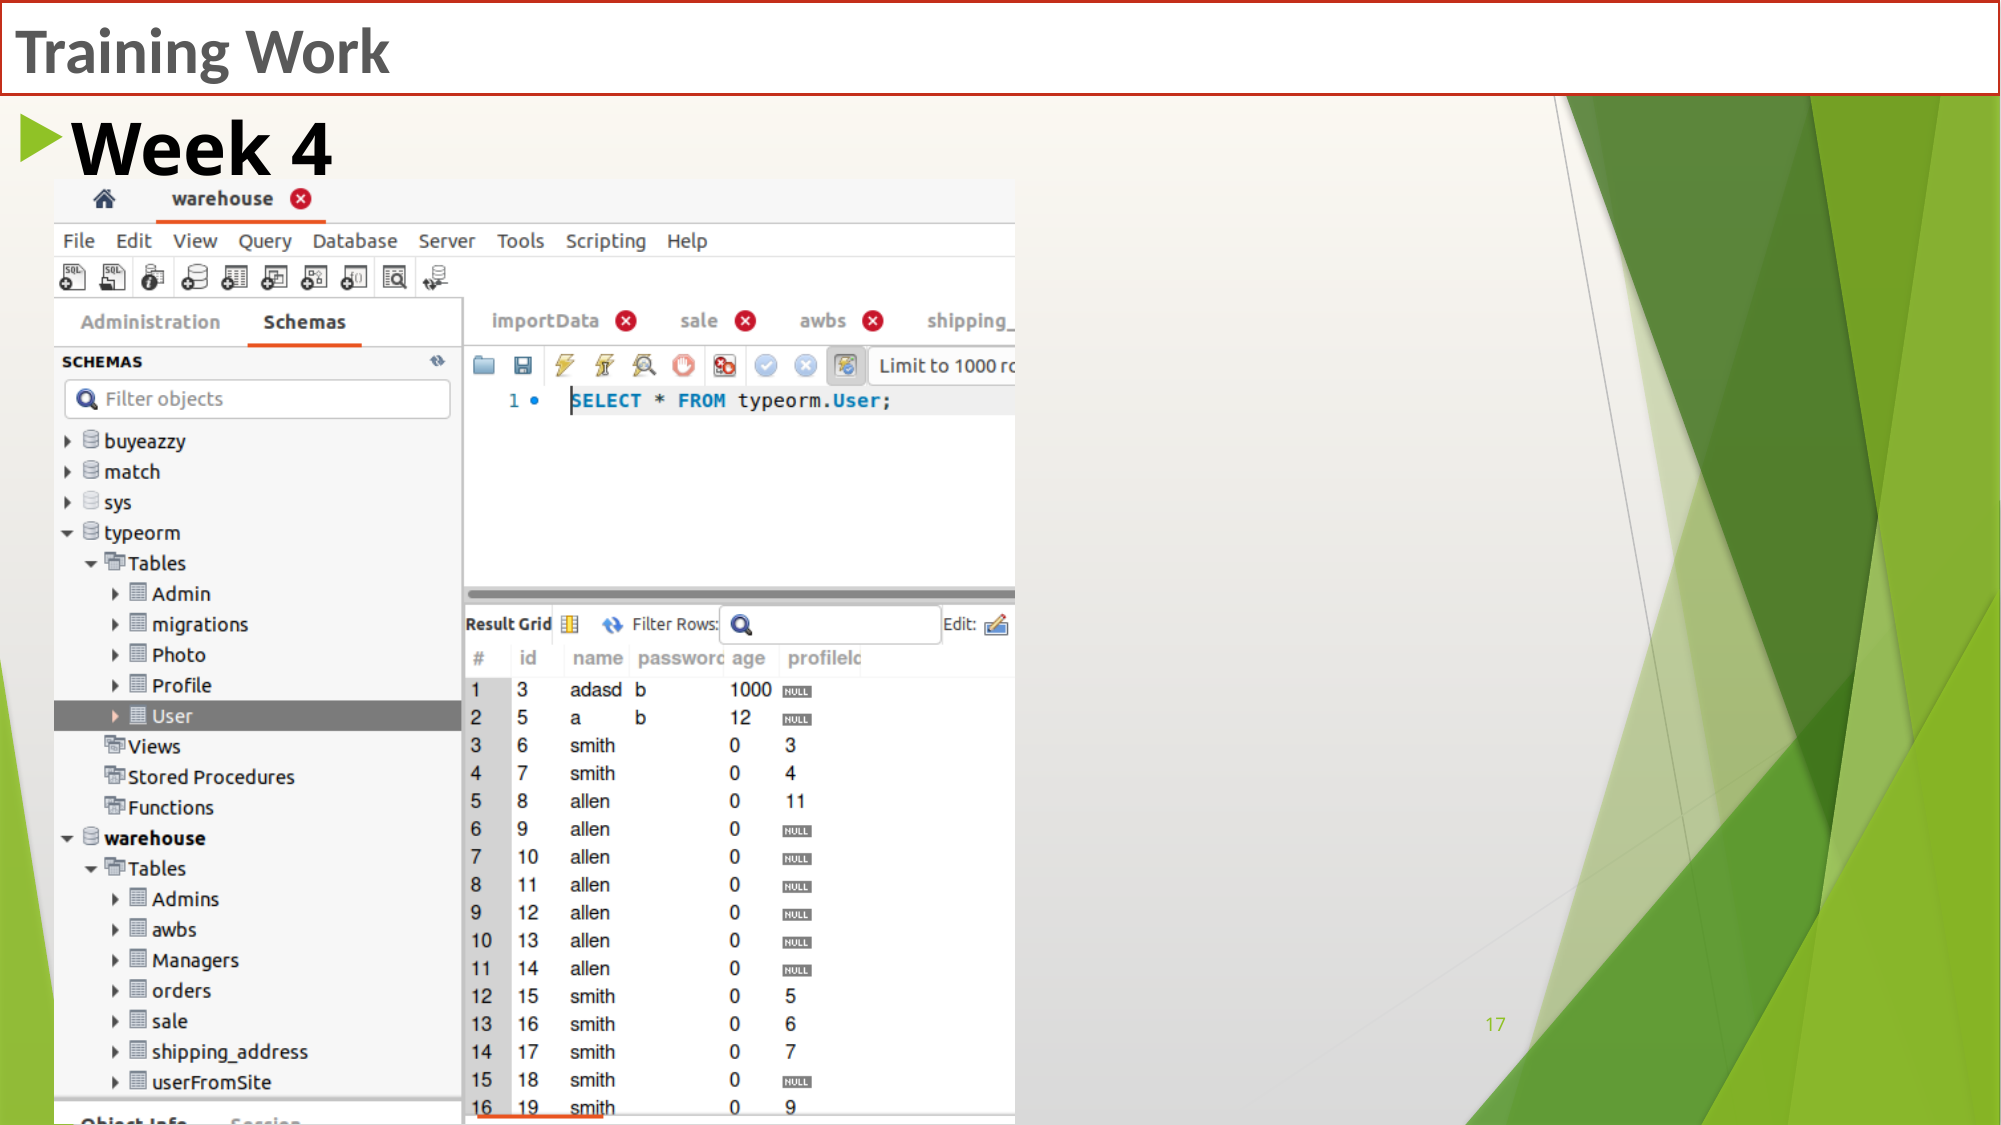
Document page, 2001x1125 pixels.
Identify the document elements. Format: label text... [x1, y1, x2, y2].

slide_number 17 [1409, 995, 1522, 1055]
title Training Work [0, 0, 2000, 94]
picture [54, 179, 1015, 1125]
list Week 4 [0, 94, 2000, 1125]
